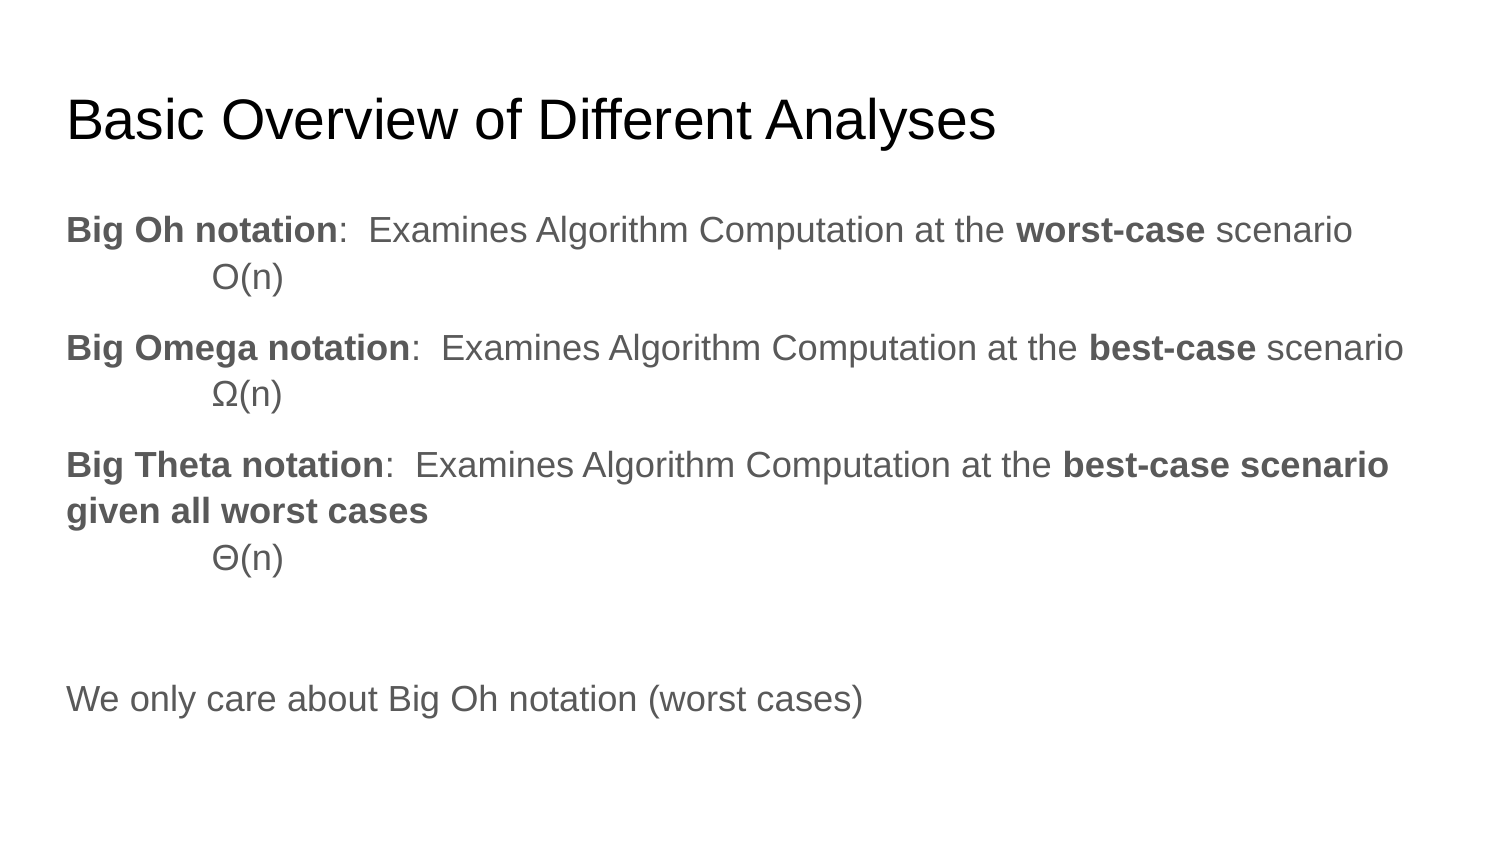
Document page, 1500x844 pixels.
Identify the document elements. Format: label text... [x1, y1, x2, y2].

list Big Oh notation: Examines Algorithm Computation at the worst-case scenario O(n) Big Omega notation: Examines Algorithm Computation at the best-case scenario Ω(n) Big Theta notation: Examines Algorithm Computation at the best-case scenario given all worst cases Θ(n) We only care about Big Oh notation (worst cases) [51, 189, 1449, 750]
title Basic Overview of Different Analyses [51, 72, 1449, 167]
